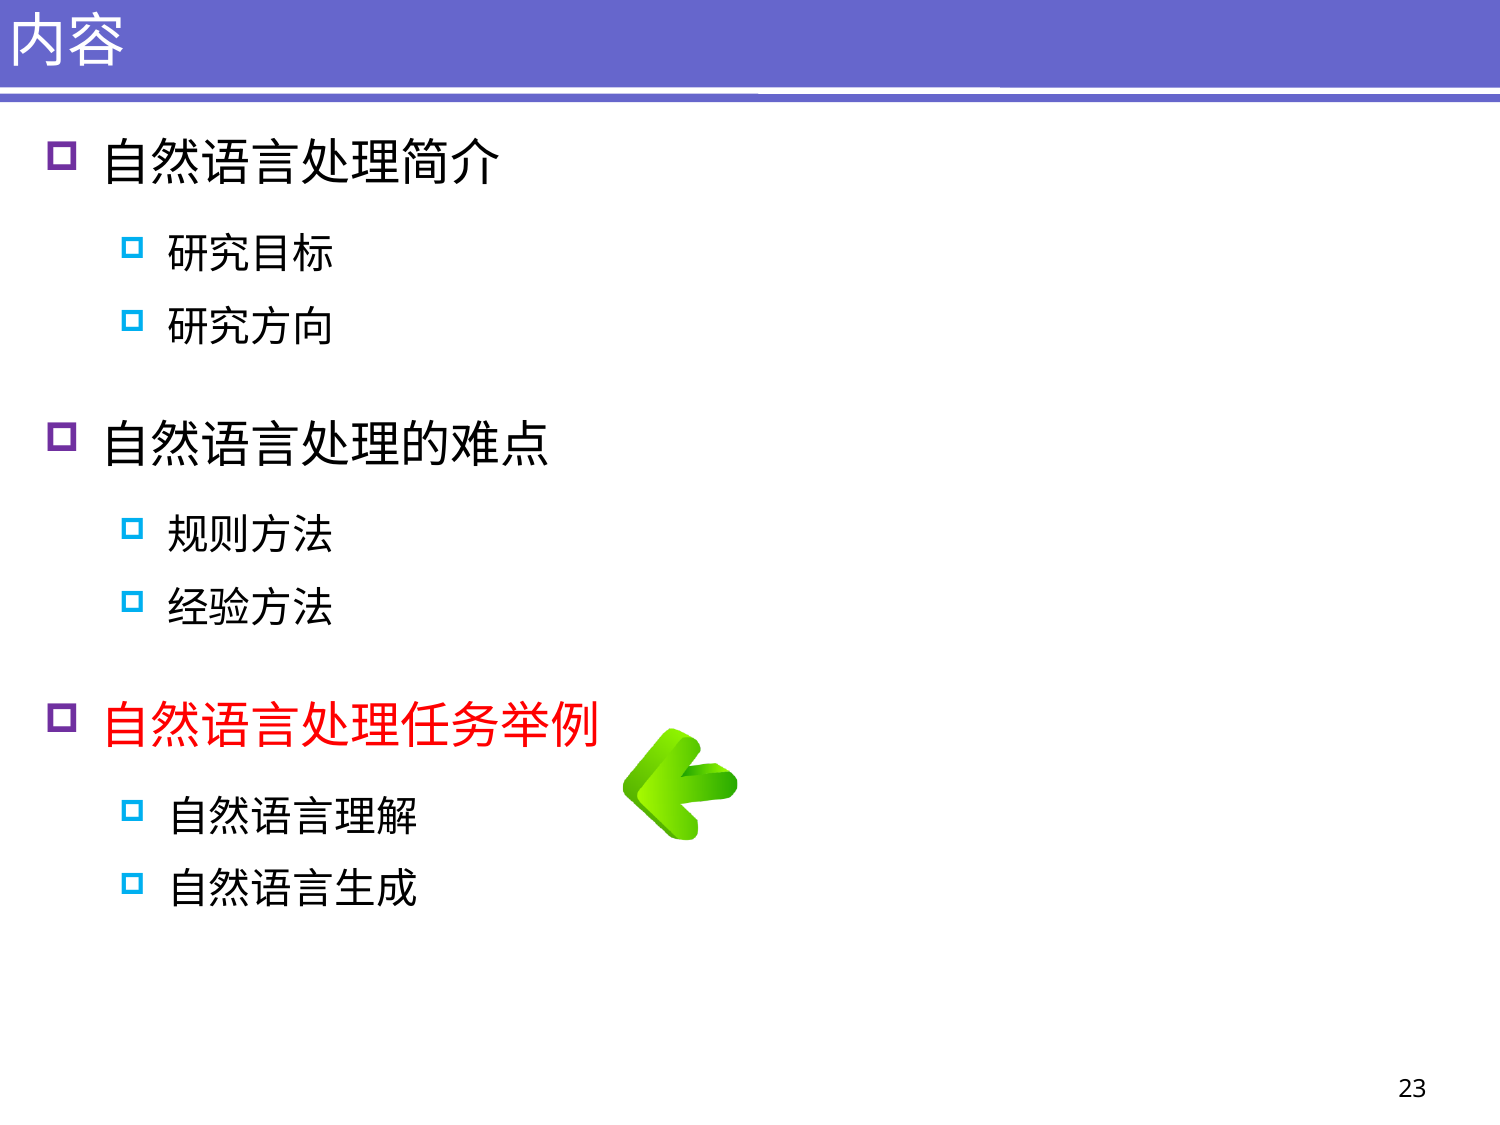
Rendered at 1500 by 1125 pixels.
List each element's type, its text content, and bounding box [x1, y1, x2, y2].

text_box [622, 727, 738, 842]
text_box 自然语言处理简介 研究目标 研究方向 自然语言处理的难点 规则方法 经验方法 自然语言处理任务举例 自然语言理解 自然语言生成 [42, 128, 603, 913]
slide_number 23 [1375, 1067, 1438, 1125]
text_box 内容 [0, 0, 1500, 73]
